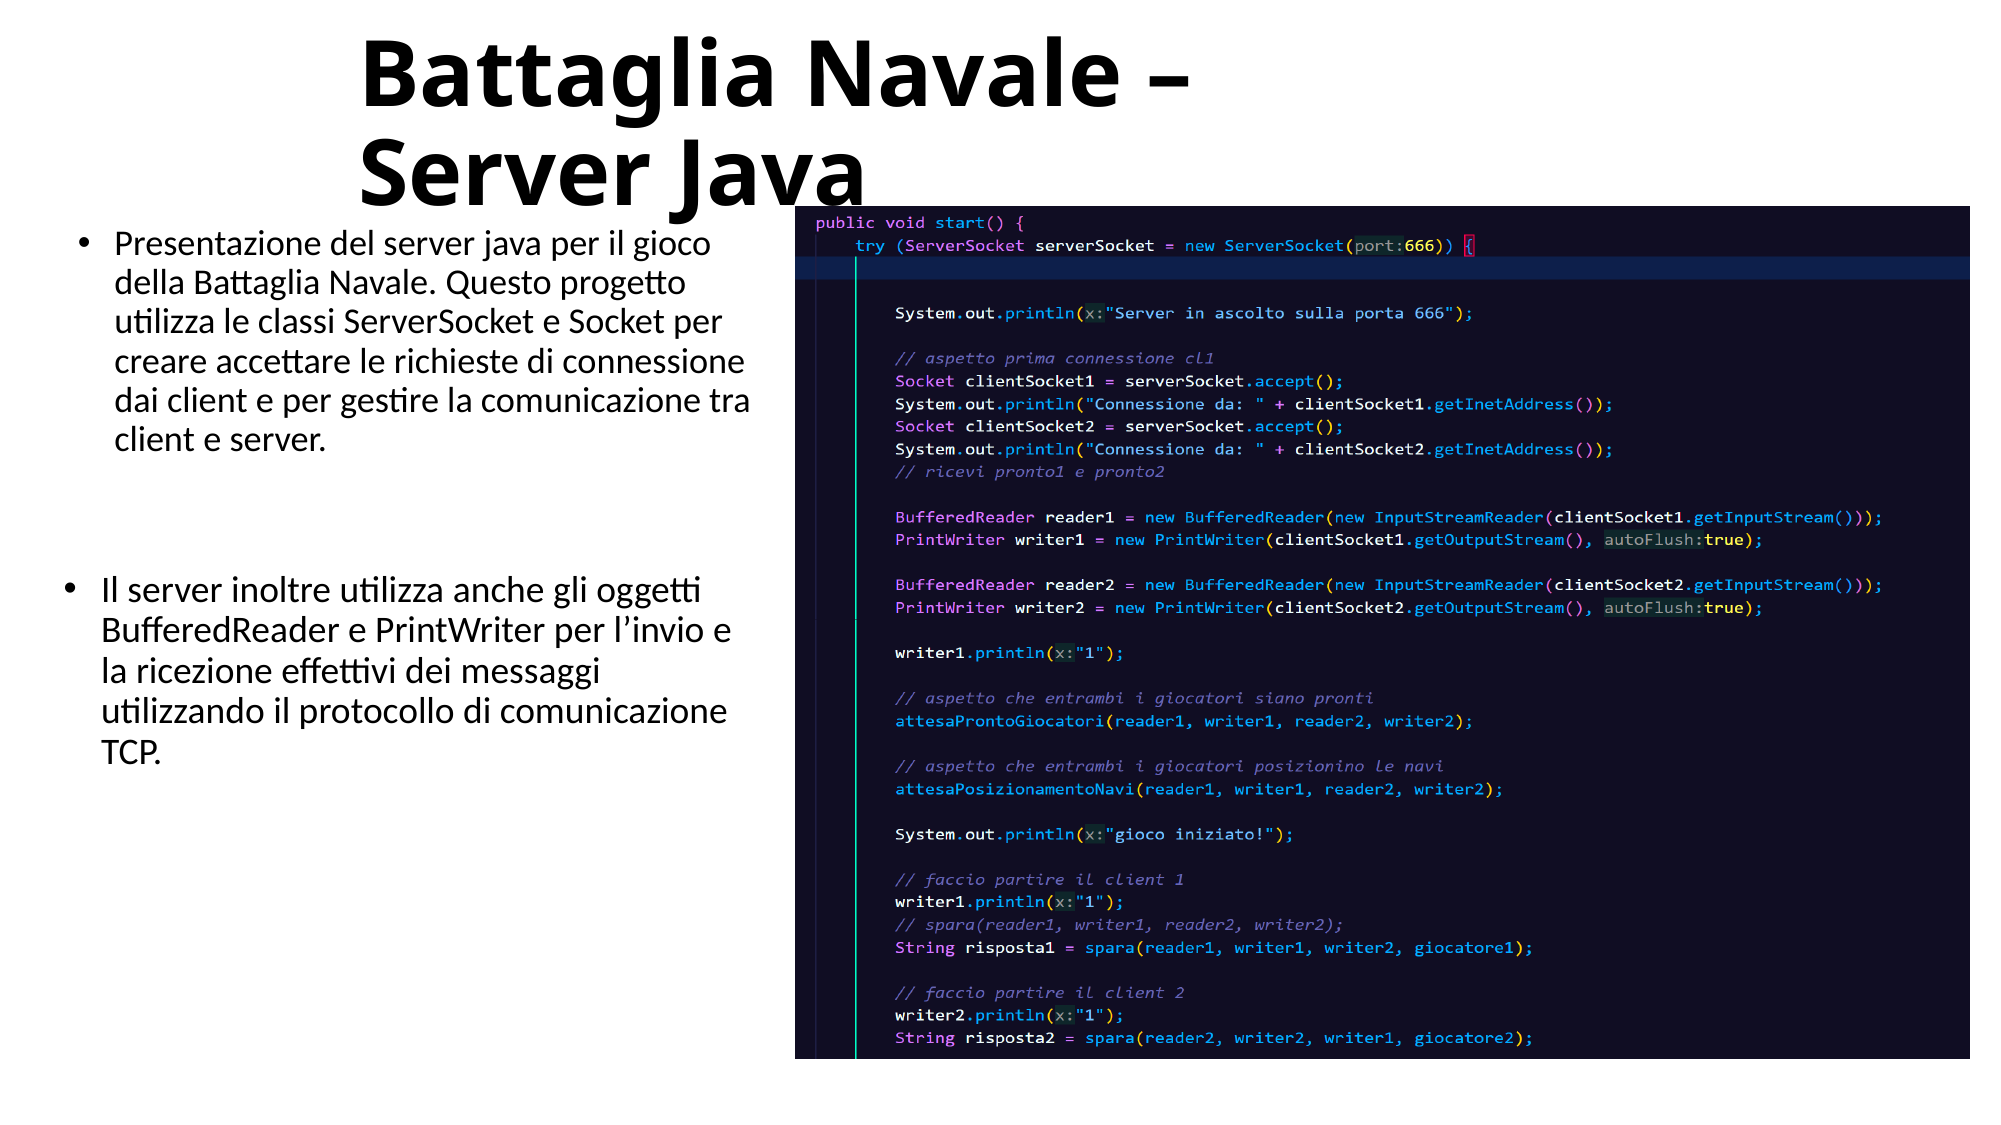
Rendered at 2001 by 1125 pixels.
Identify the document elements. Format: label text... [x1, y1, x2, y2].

picture [795, 206, 1970, 1059]
text_box Il server inoltre utilizza anche gli oggetti BufferedReader e PrintWriter per l’invio e la ricezione effettivi dei messaggi utilizzando il protocollo di comunicazione TCP. [48, 562, 754, 814]
list Presentazione del server java per il gioco della Battaglia Navale. Questo progetto utilizza le classi ServerSocket e Socket per creare accettare le richieste di connessione dai client e per gestire la comunicazione tra client e server. [62, 216, 768, 469]
title Battaglia Navale – Server Java [343, 17, 1514, 235]
